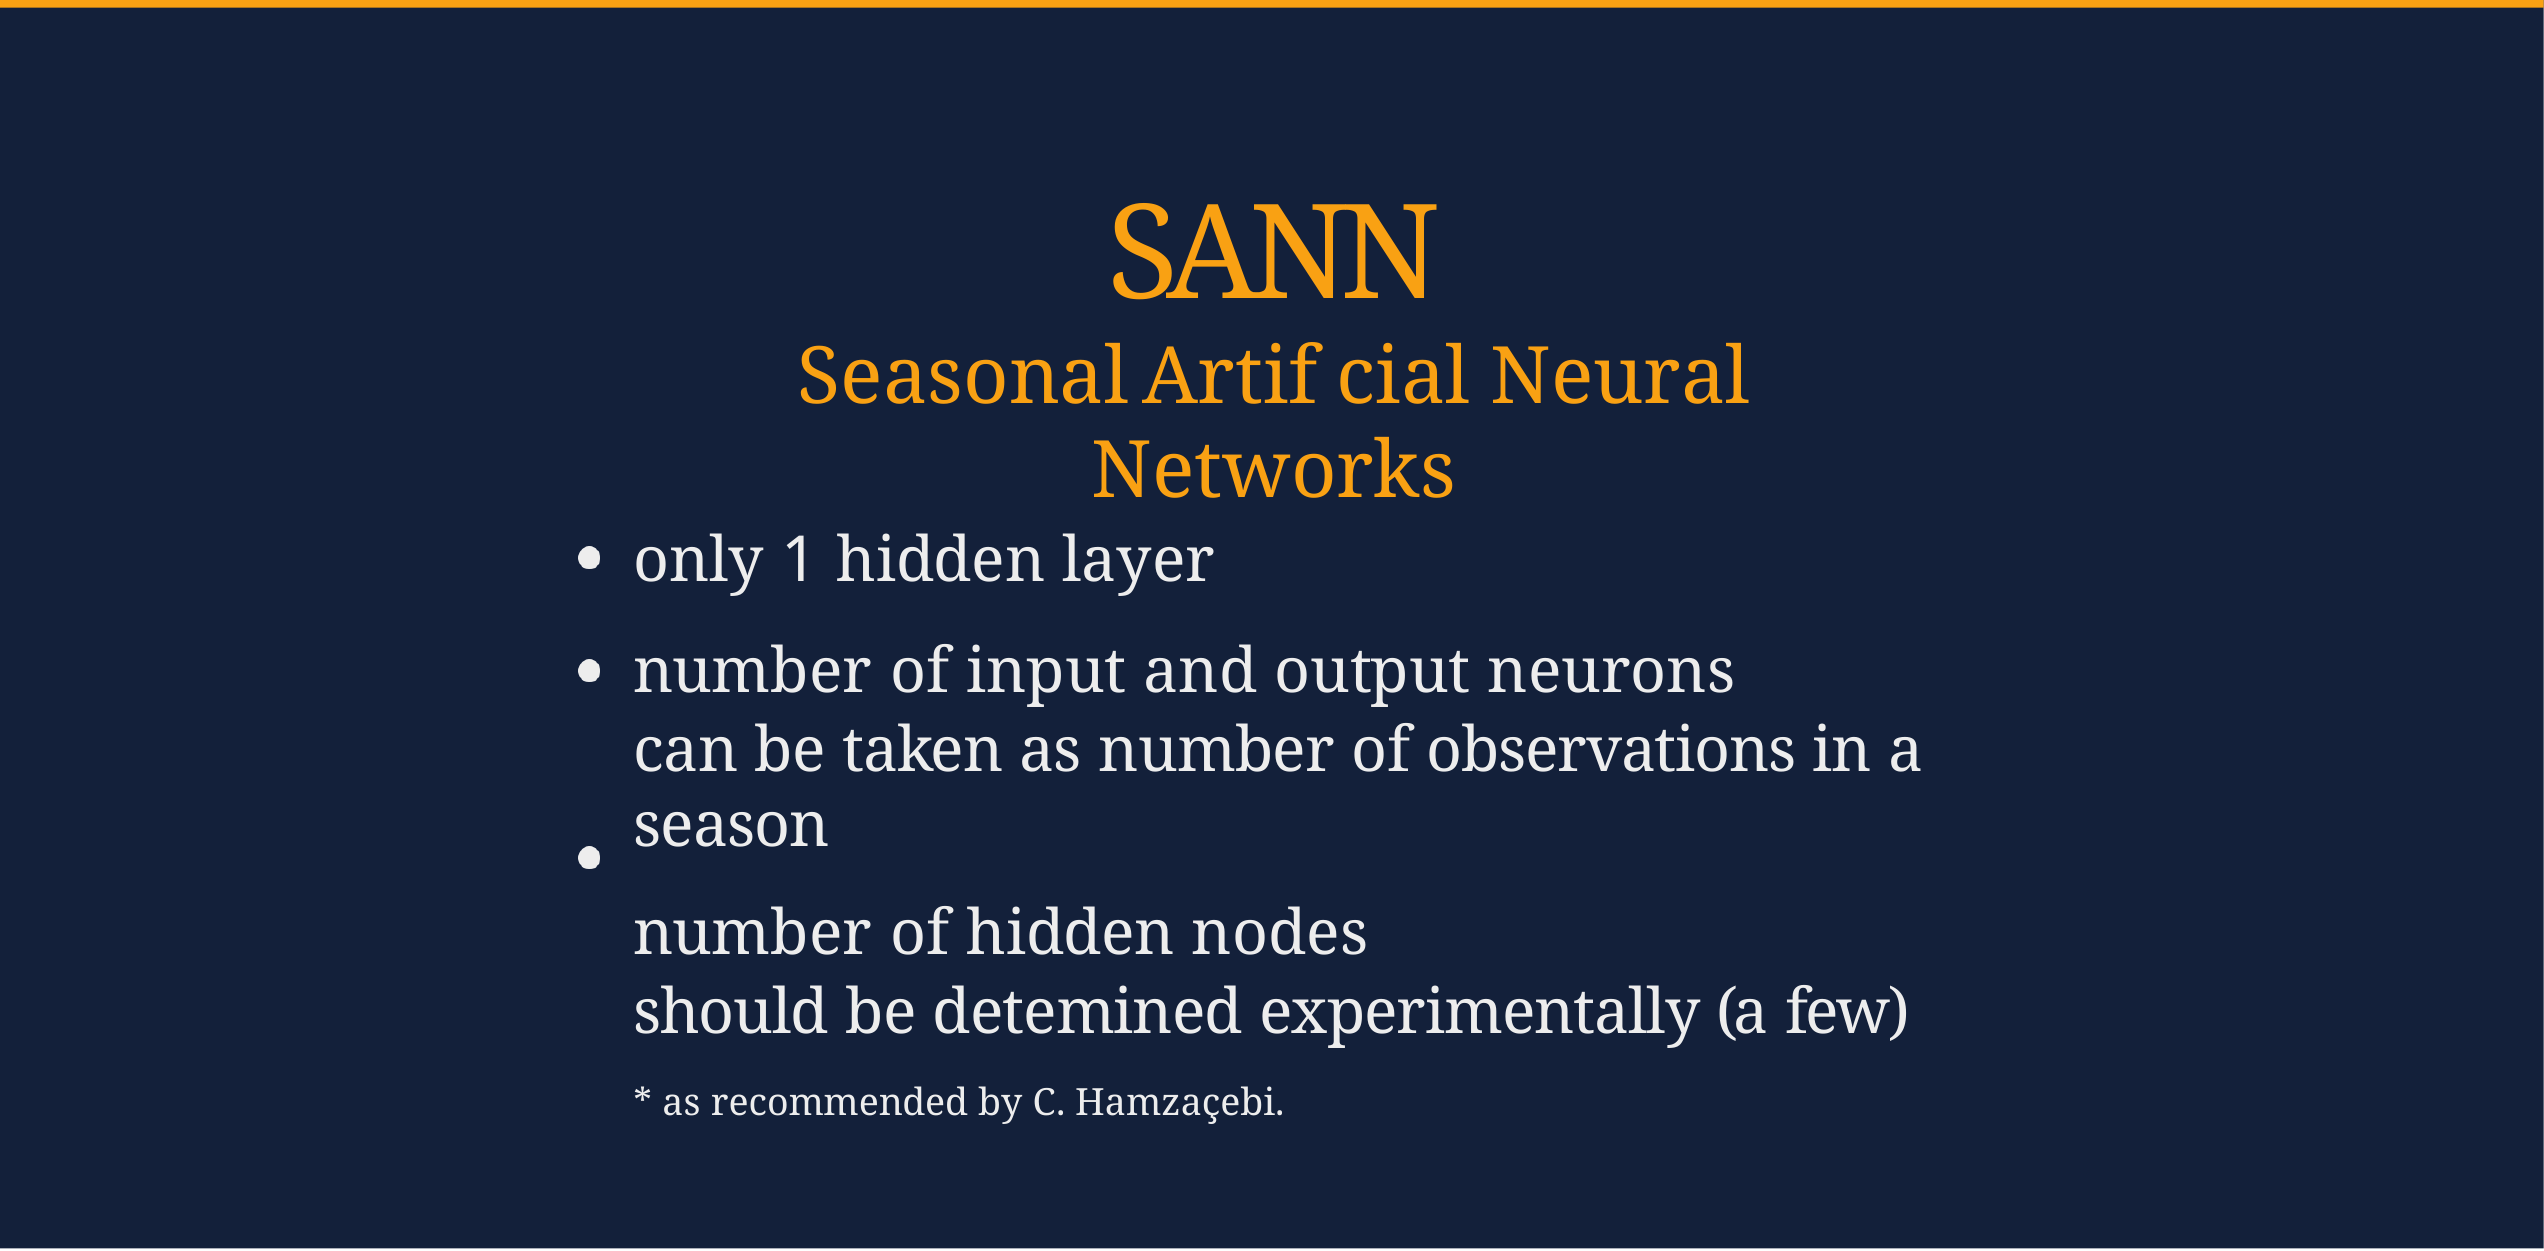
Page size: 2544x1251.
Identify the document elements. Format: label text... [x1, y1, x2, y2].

picture [577, 846, 601, 869]
text_box only 1 hidden layer number of input and output neurons can be taken as number of observations in a season number of hidden nodes should be detemined experimentally (a few) * as recommended by C. Hamzaçebi. [631, 479, 1977, 1123]
picture [577, 546, 601, 569]
title SANN Seasonal Artifcial Neural Networks [710, 164, 1838, 479]
picture [577, 659, 601, 682]
